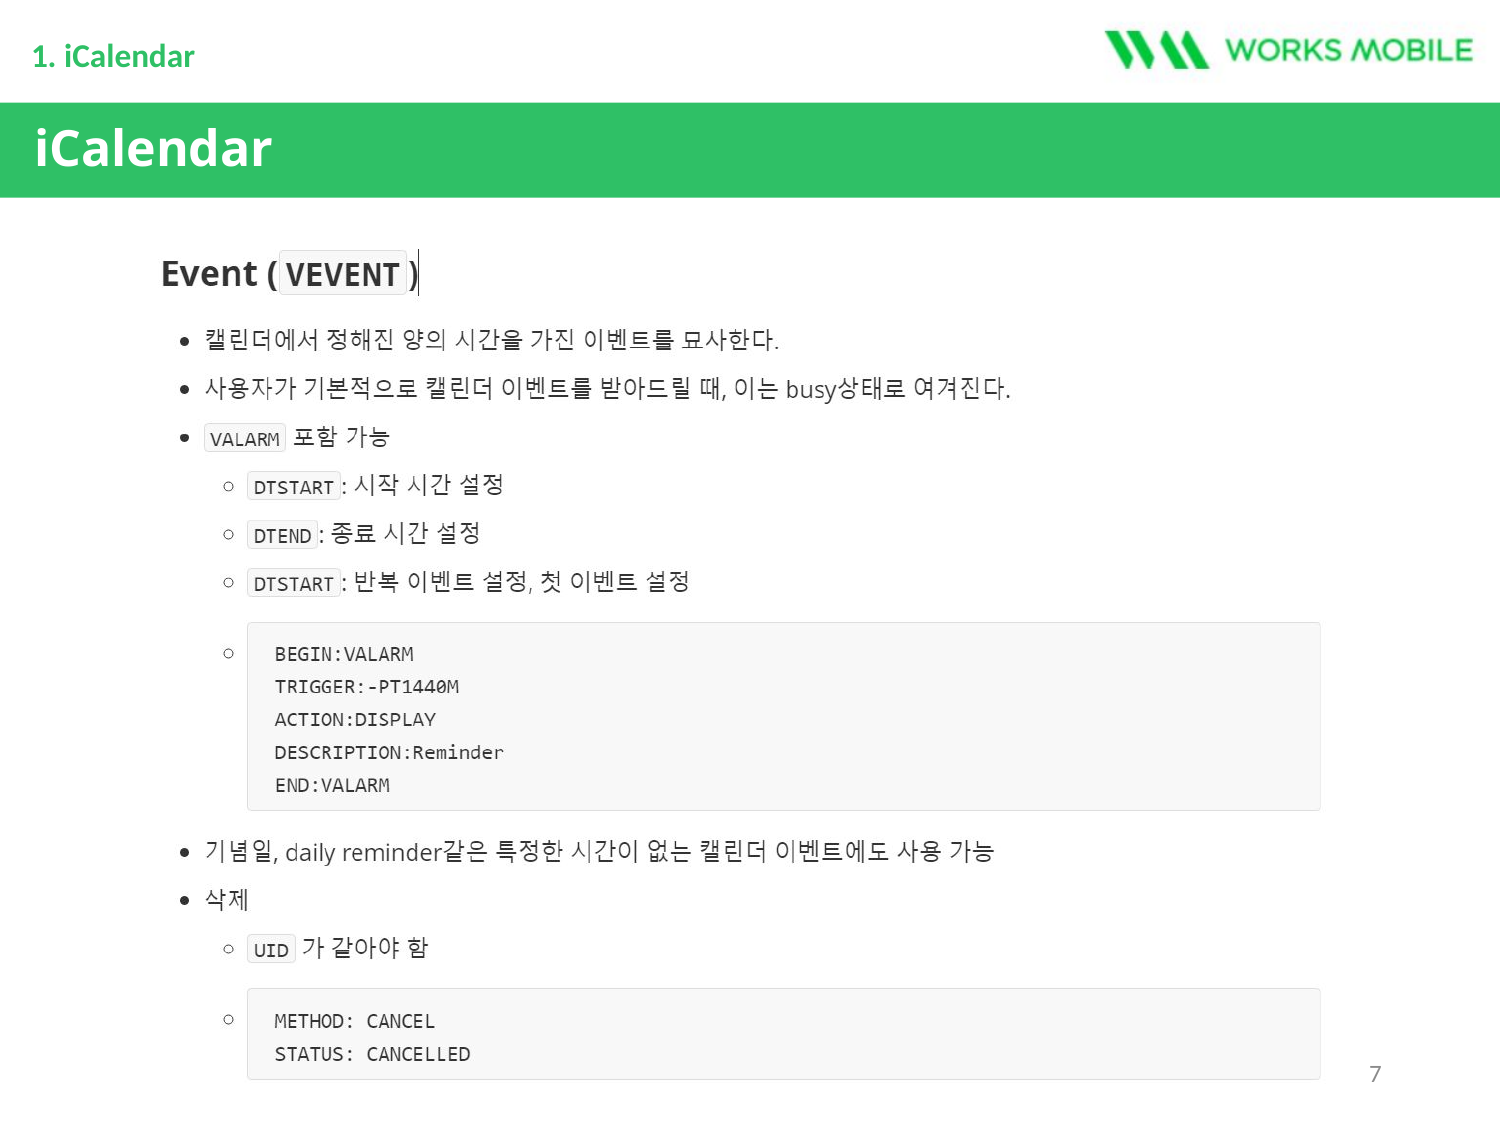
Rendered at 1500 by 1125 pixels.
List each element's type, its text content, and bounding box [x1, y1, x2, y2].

slide_number 7 [1059, 1042, 1397, 1103]
text_box 1. iCalendar [16, 26, 1085, 82]
text_box [0, 102, 1500, 199]
picture [150, 233, 1350, 1096]
picture [1085, 2, 1498, 93]
text_box iCalendar [19, 109, 1103, 185]
